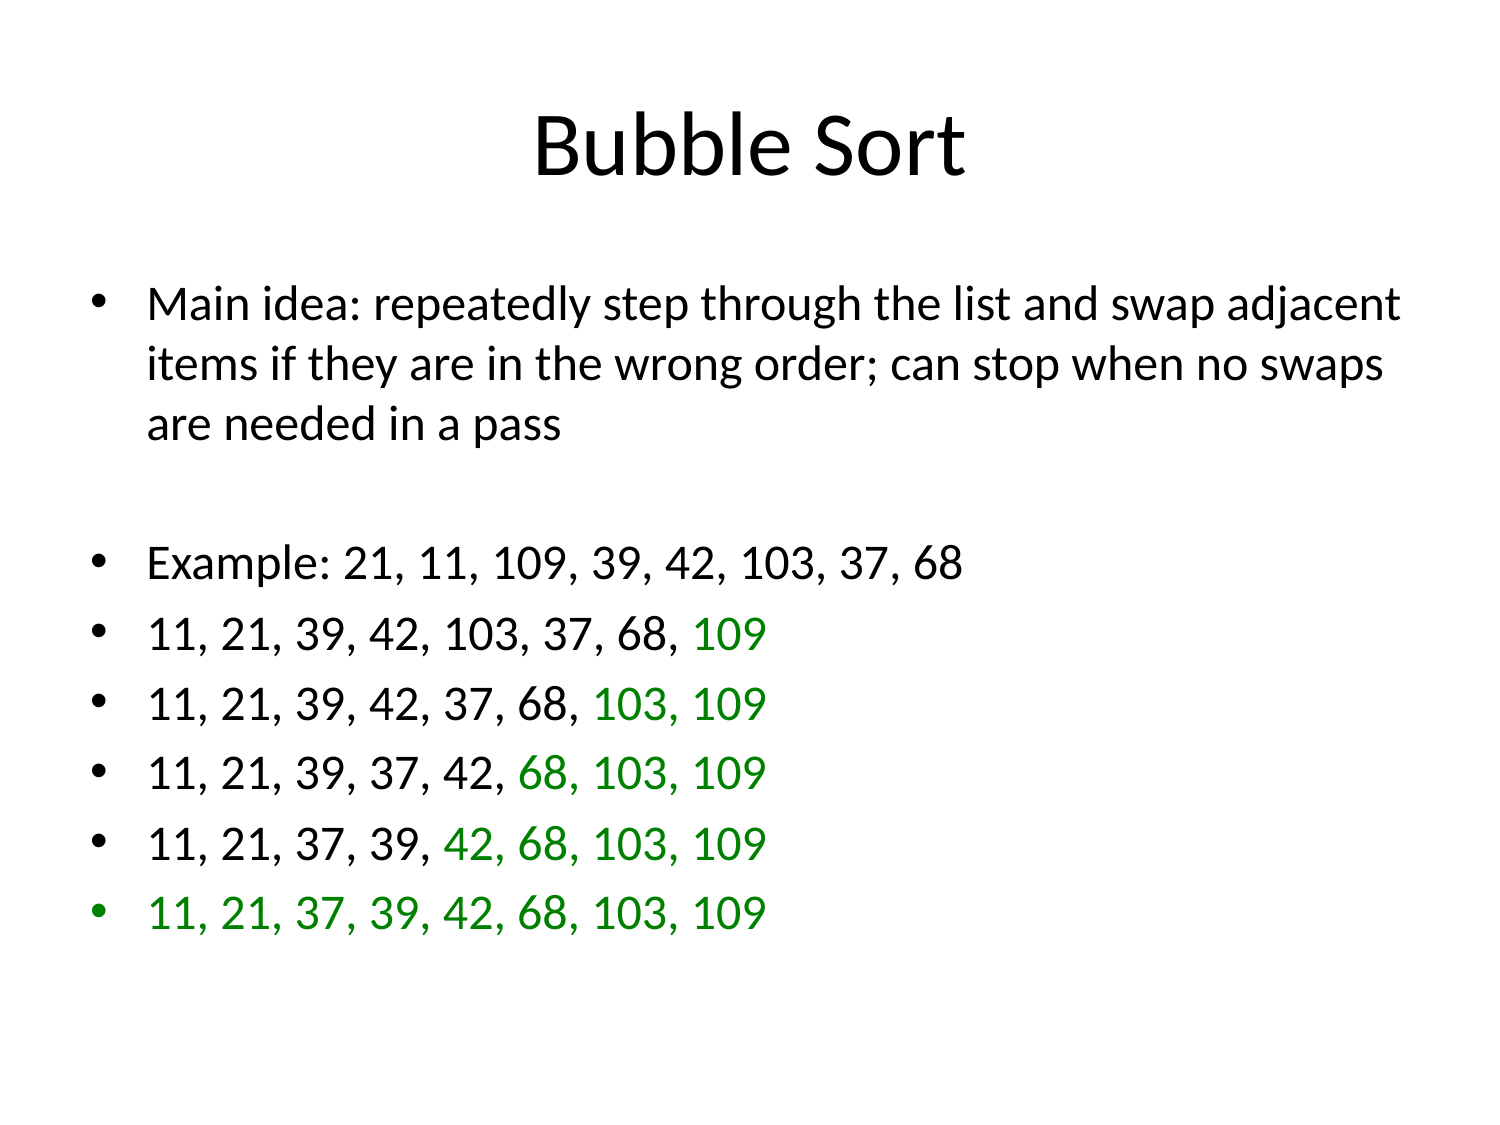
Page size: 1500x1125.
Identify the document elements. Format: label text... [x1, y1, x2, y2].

title Bubble Sort [75, 45, 1425, 233]
list Main idea: repeatedly step through the list and swap adjacent items if they are in the wrong order; can stop when no swaps are needed in a pass Example: 21, 11, 109, 39, 42, 103, 37, 68 11, 21, 39, 42, 103, 37, 68, 109 11, 21, 39, 42, 37, 68, 103, 109 11, 21, 39, 37, 42, 68, 103, 109 11, 21, 37, 39, 42, 68, 103, 109 11, 21, 37, 39, 42, 68, 103, 109 [75, 262, 1472, 1084]
